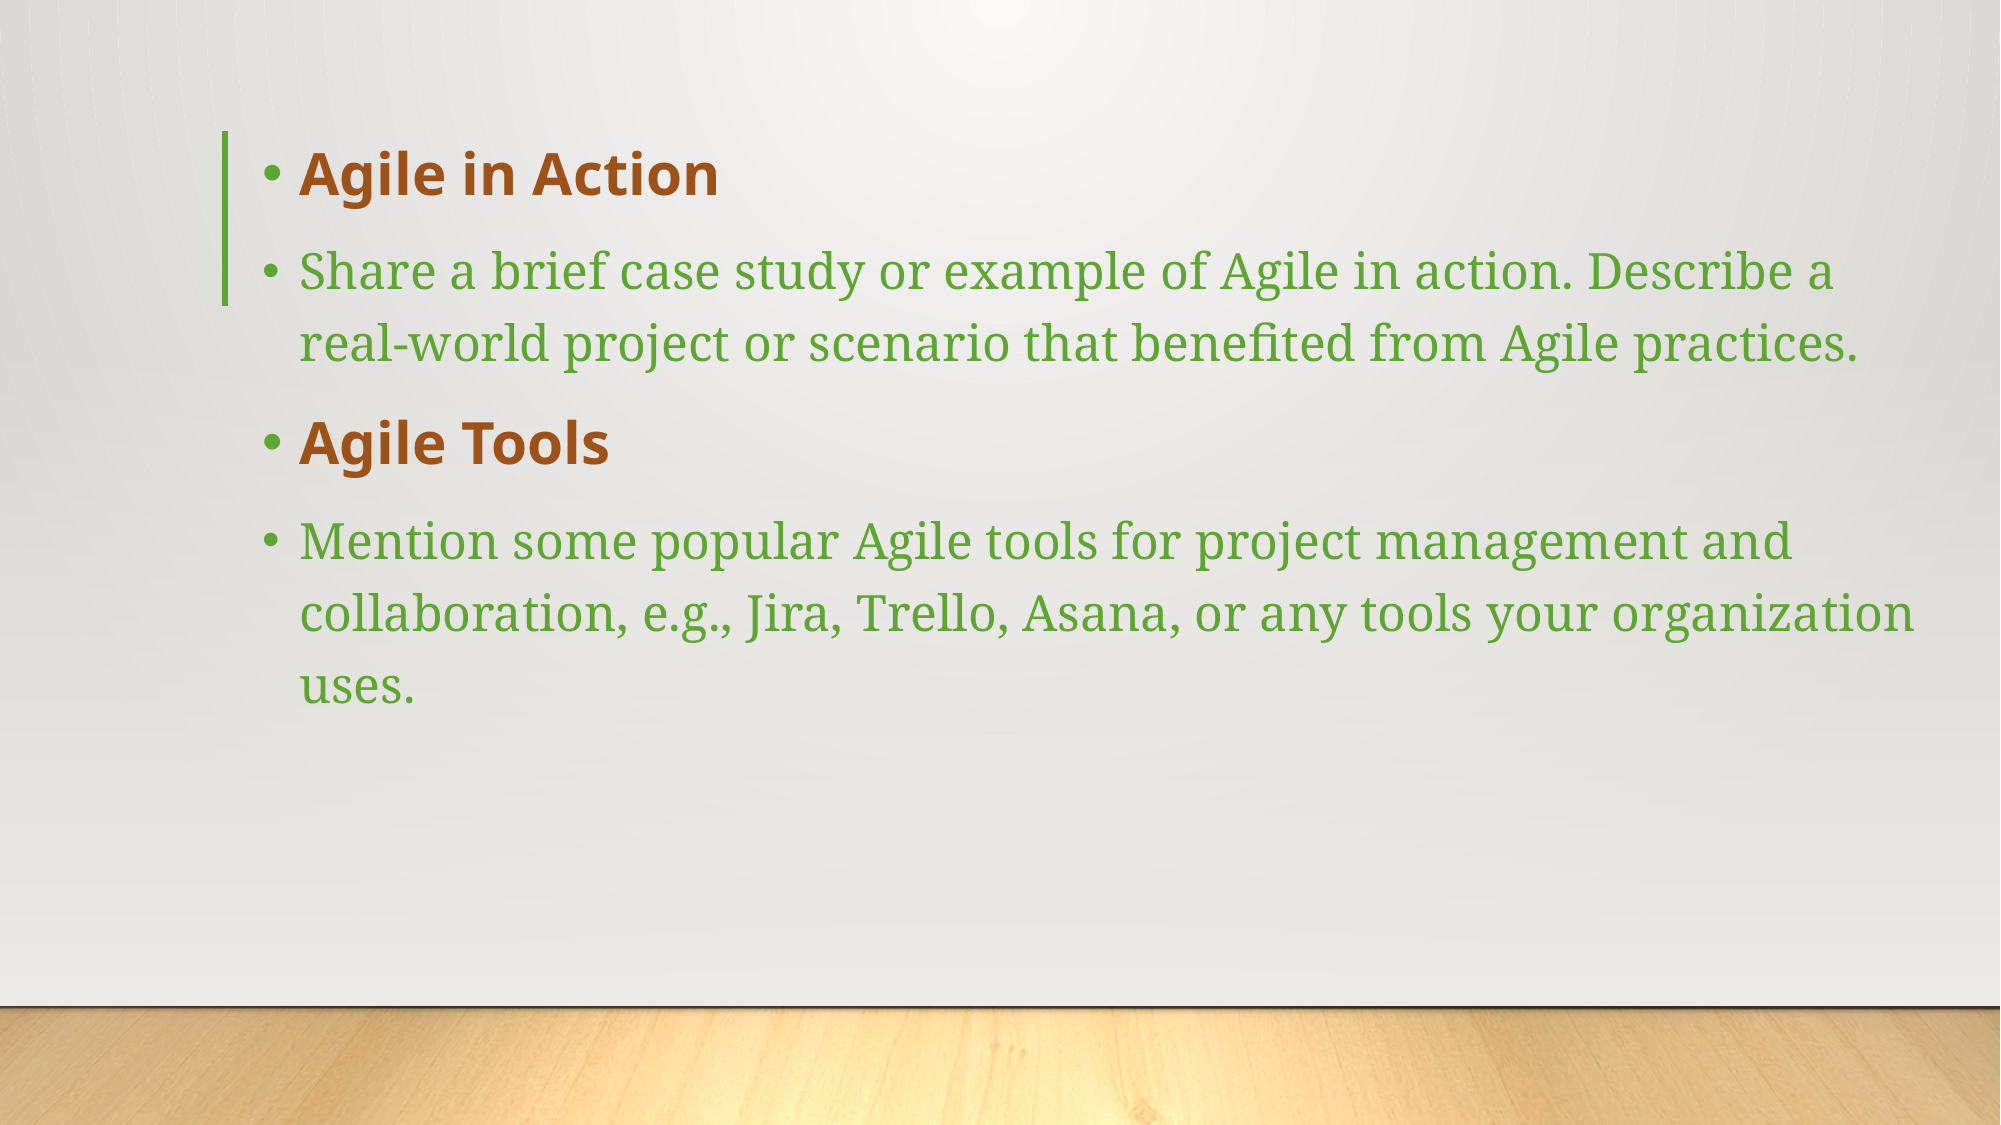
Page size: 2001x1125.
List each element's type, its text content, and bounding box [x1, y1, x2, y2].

list Agile in Action Share a brief case study or example of Agile in action. Describe a real-world project or scenario that benefited from Agile practices. Agile Tools Mention some popular Agile tools for project management and collaboration, e.g., Jira, Trello, Asana, or any tools your organization uses. [247, 115, 1973, 1033]
picture [0, 1006, 2000, 1125]
